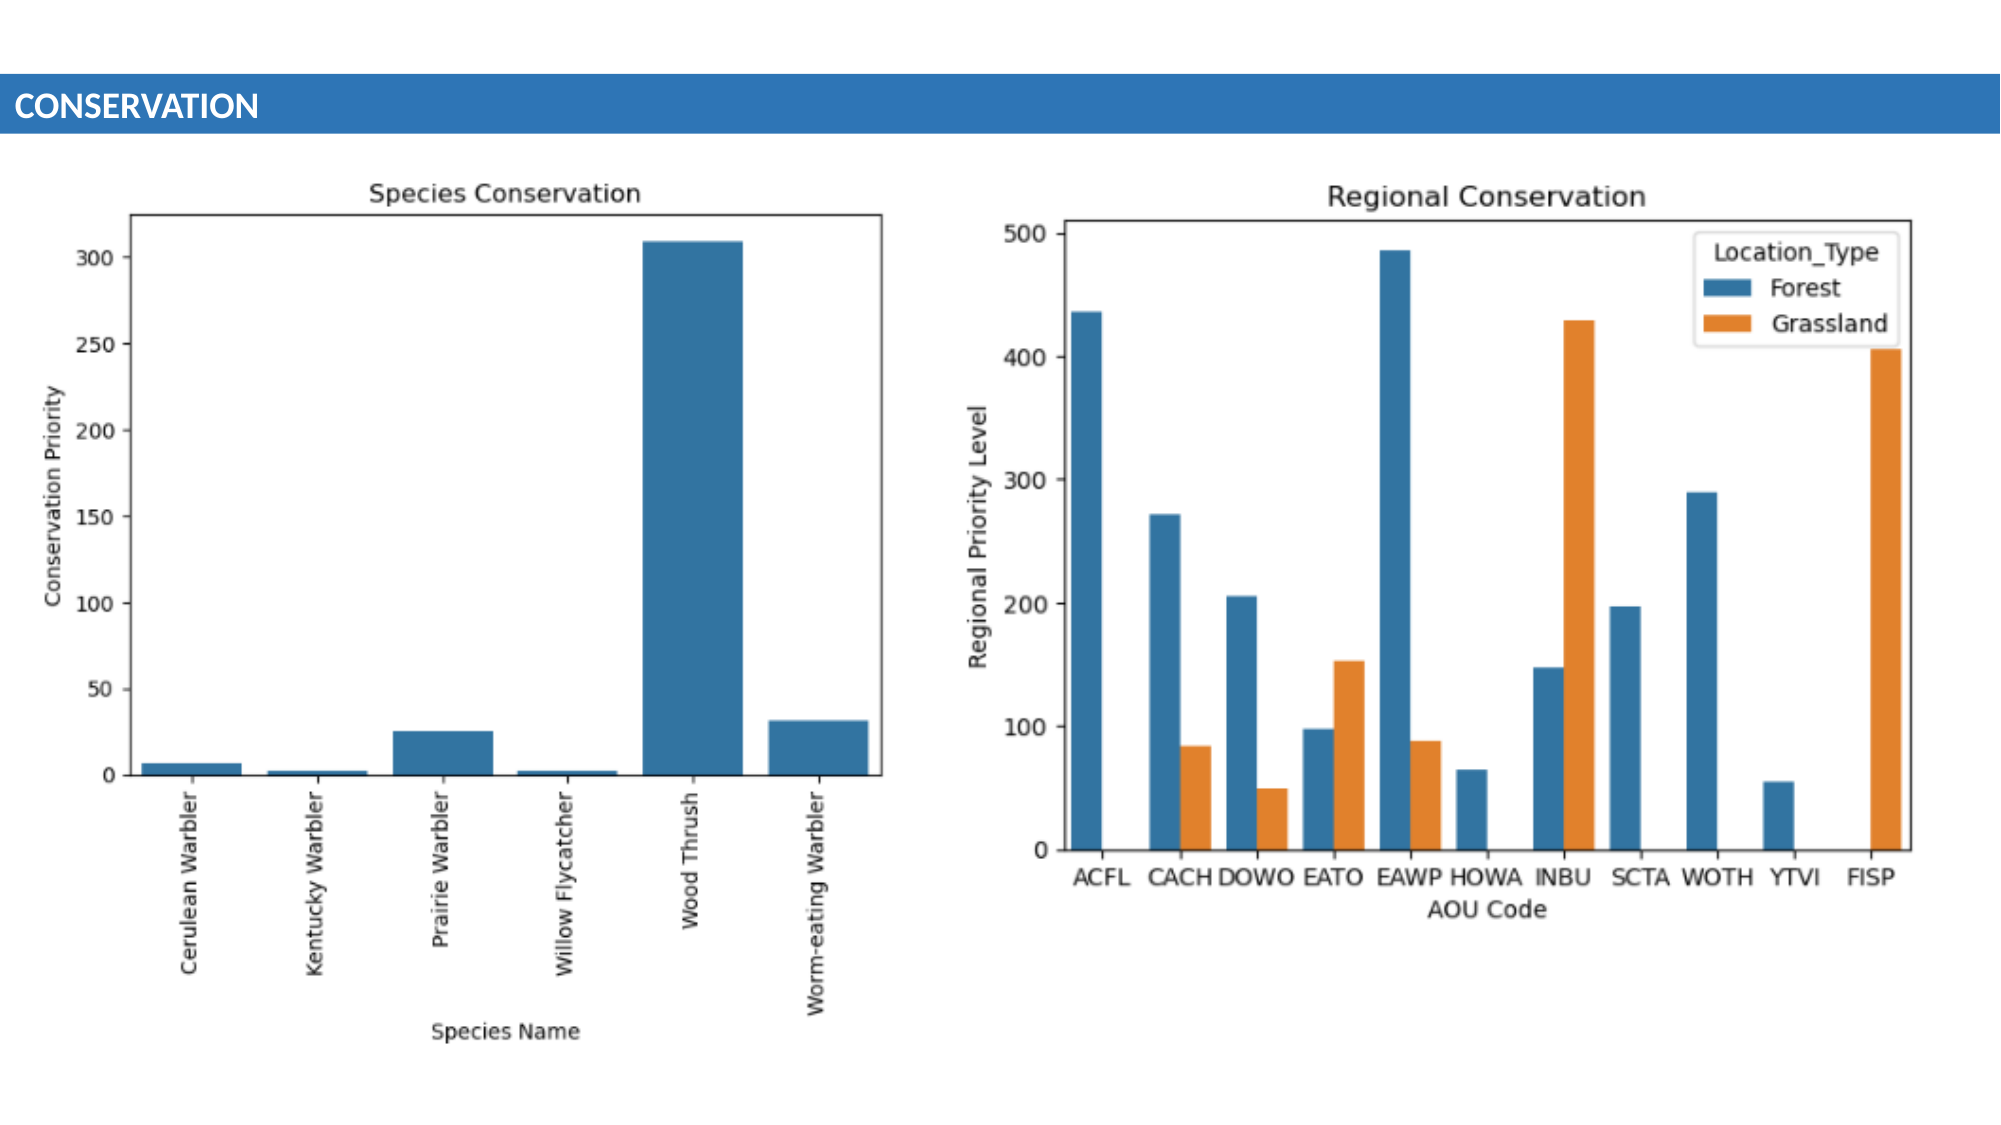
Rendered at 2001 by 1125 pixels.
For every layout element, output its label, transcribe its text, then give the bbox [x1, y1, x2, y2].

picture [958, 171, 1920, 931]
picture [33, 171, 923, 1061]
text_box CONSERVATION [0, 73, 2000, 134]
